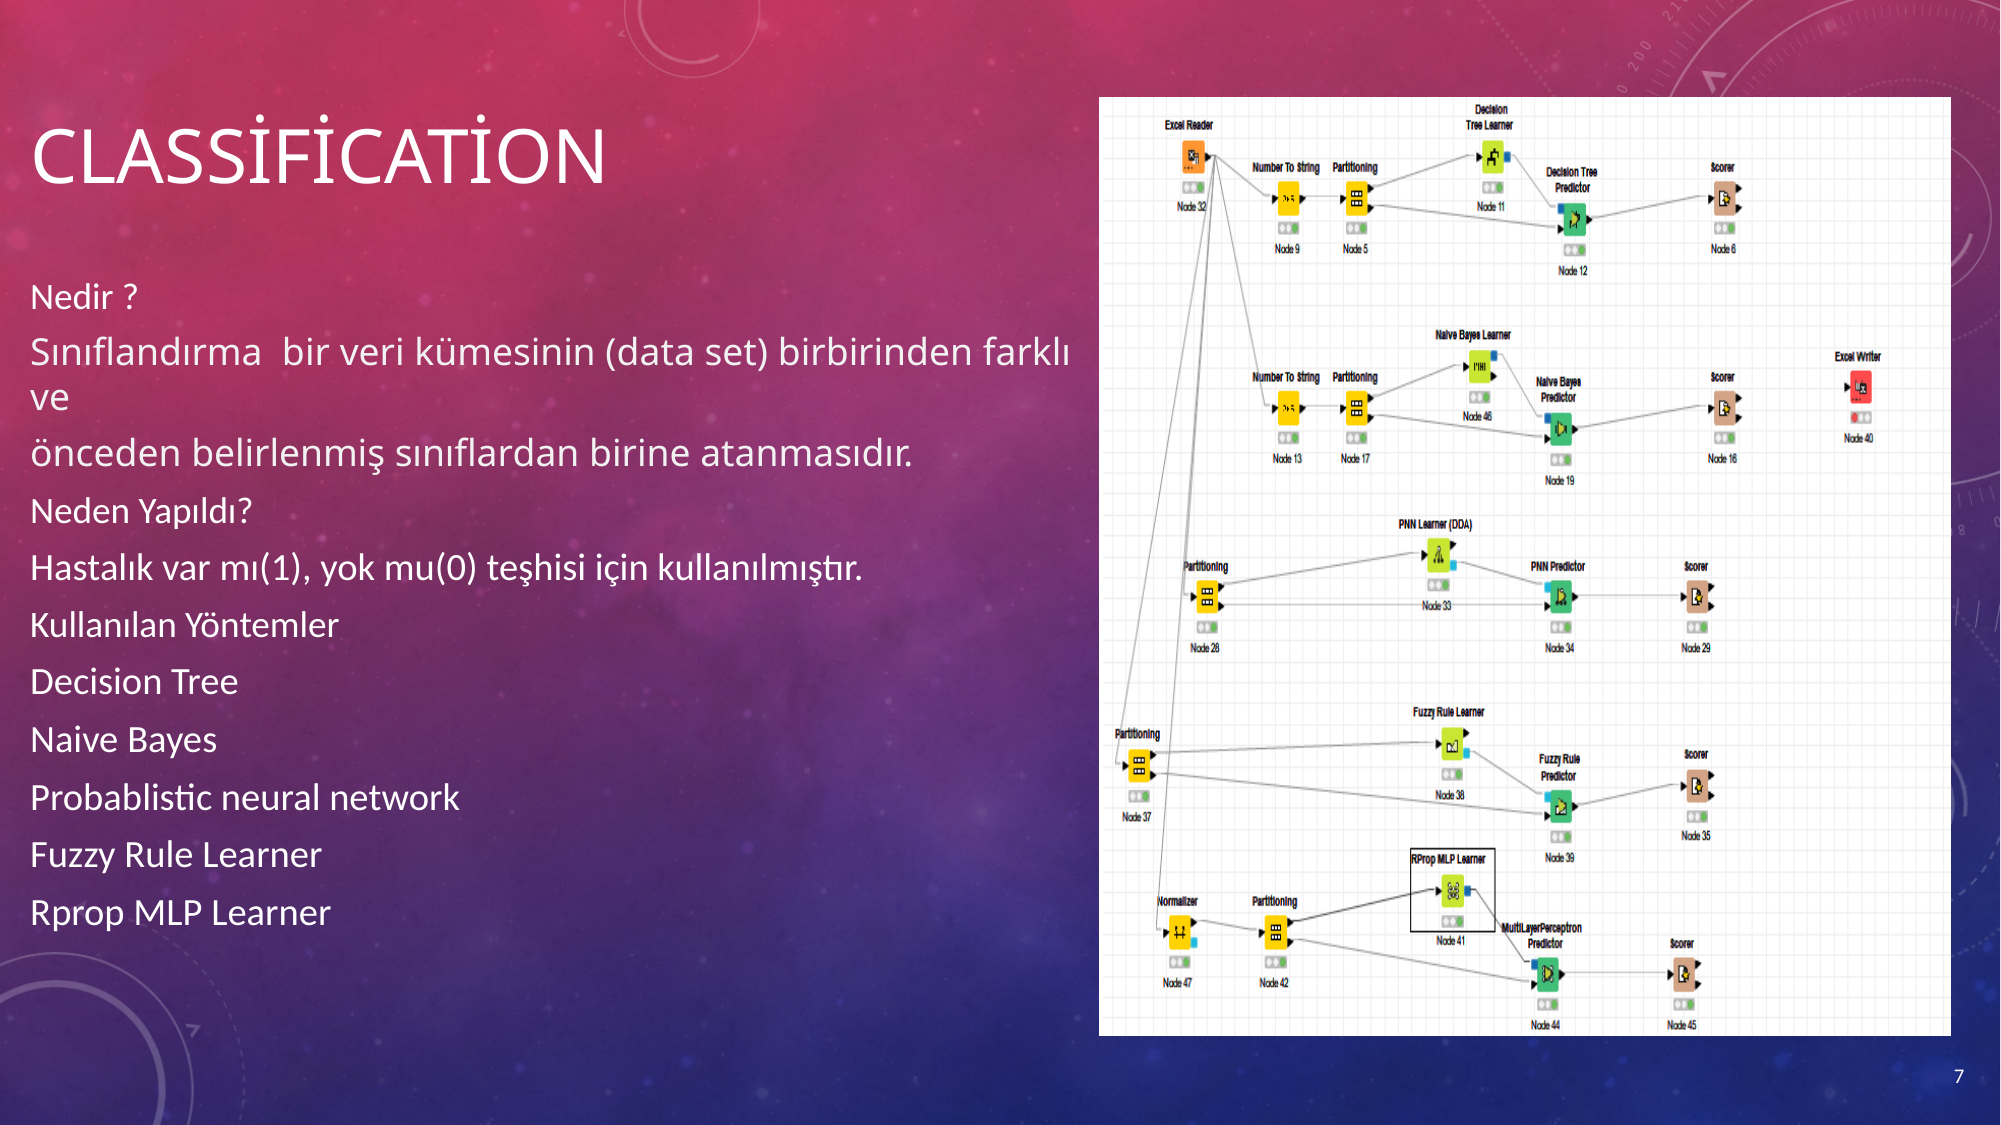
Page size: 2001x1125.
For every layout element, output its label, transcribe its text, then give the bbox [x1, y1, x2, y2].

title Classification [15, 98, 1098, 210]
list Nedir ? Sınıflandırma bir veri kümesinin (data set) birbirinden farklı ve önceden belirlenmiş sınıflardan birine atanmasıdır. Neden Yapıldı? Hastalık var mı(1), yok mu(0) teşhisi için kullanılmıştır. Kullanılan Yöntemler Decision Tree Naive Bayes Probablistic neural network Fuzzy Rule Learner Rprop MLP Learner [15, 264, 1092, 952]
picture [0, 0, 2001, 1125]
slide_number 7 [1889, 1044, 1980, 1107]
